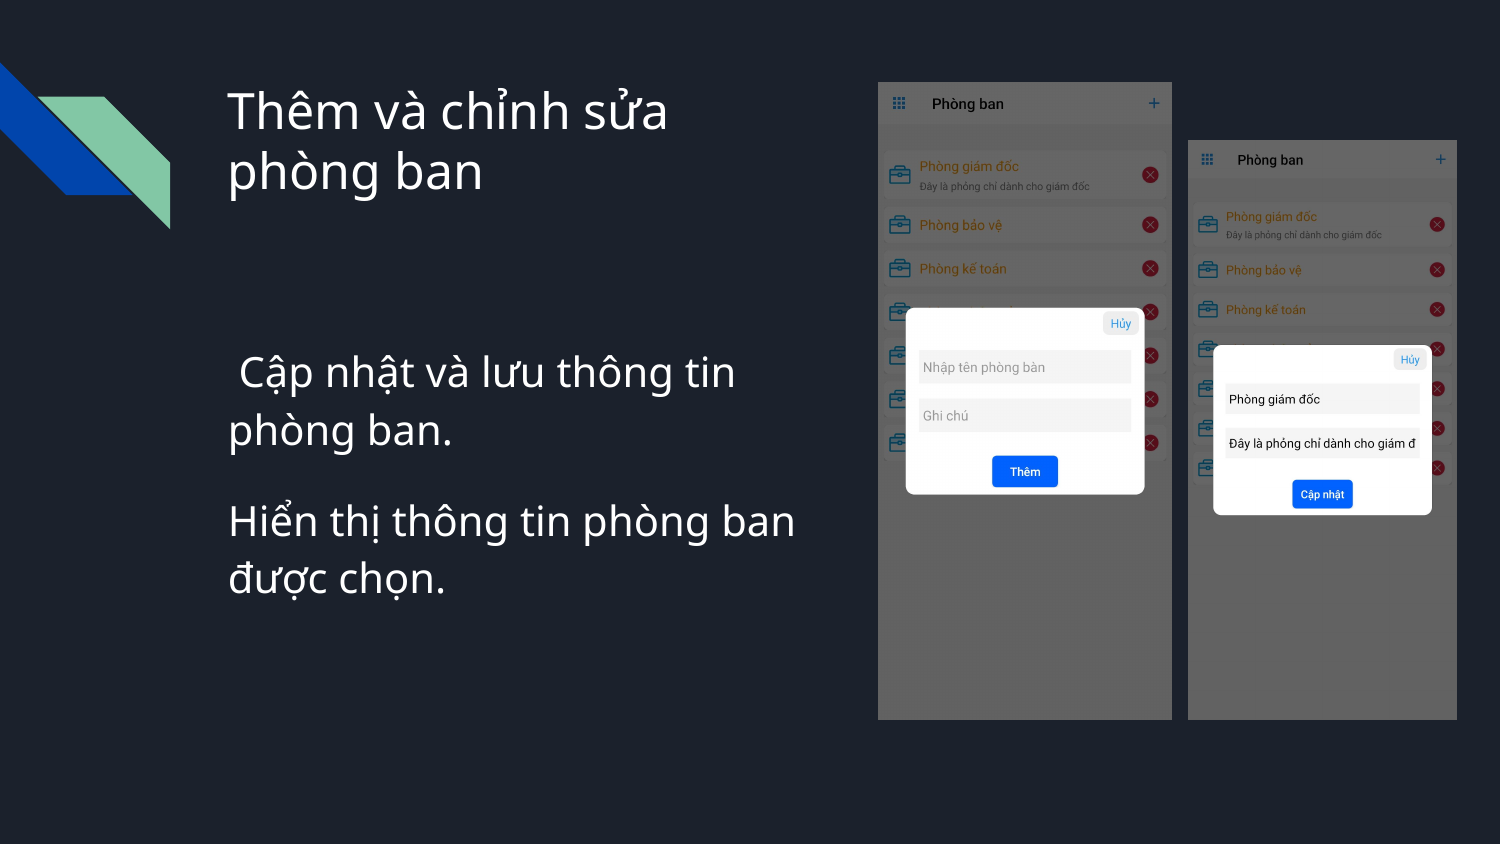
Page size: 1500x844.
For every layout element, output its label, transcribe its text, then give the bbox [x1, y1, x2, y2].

picture [1188, 139, 1457, 721]
list Cập nhật và lưu thông tin phòng ban. Hiển thị thông tin phòng ban được chọn. [212, 323, 836, 720]
picture [877, 82, 1173, 721]
title Thêm và chỉnh sửa phòng ban [212, 64, 836, 310]
